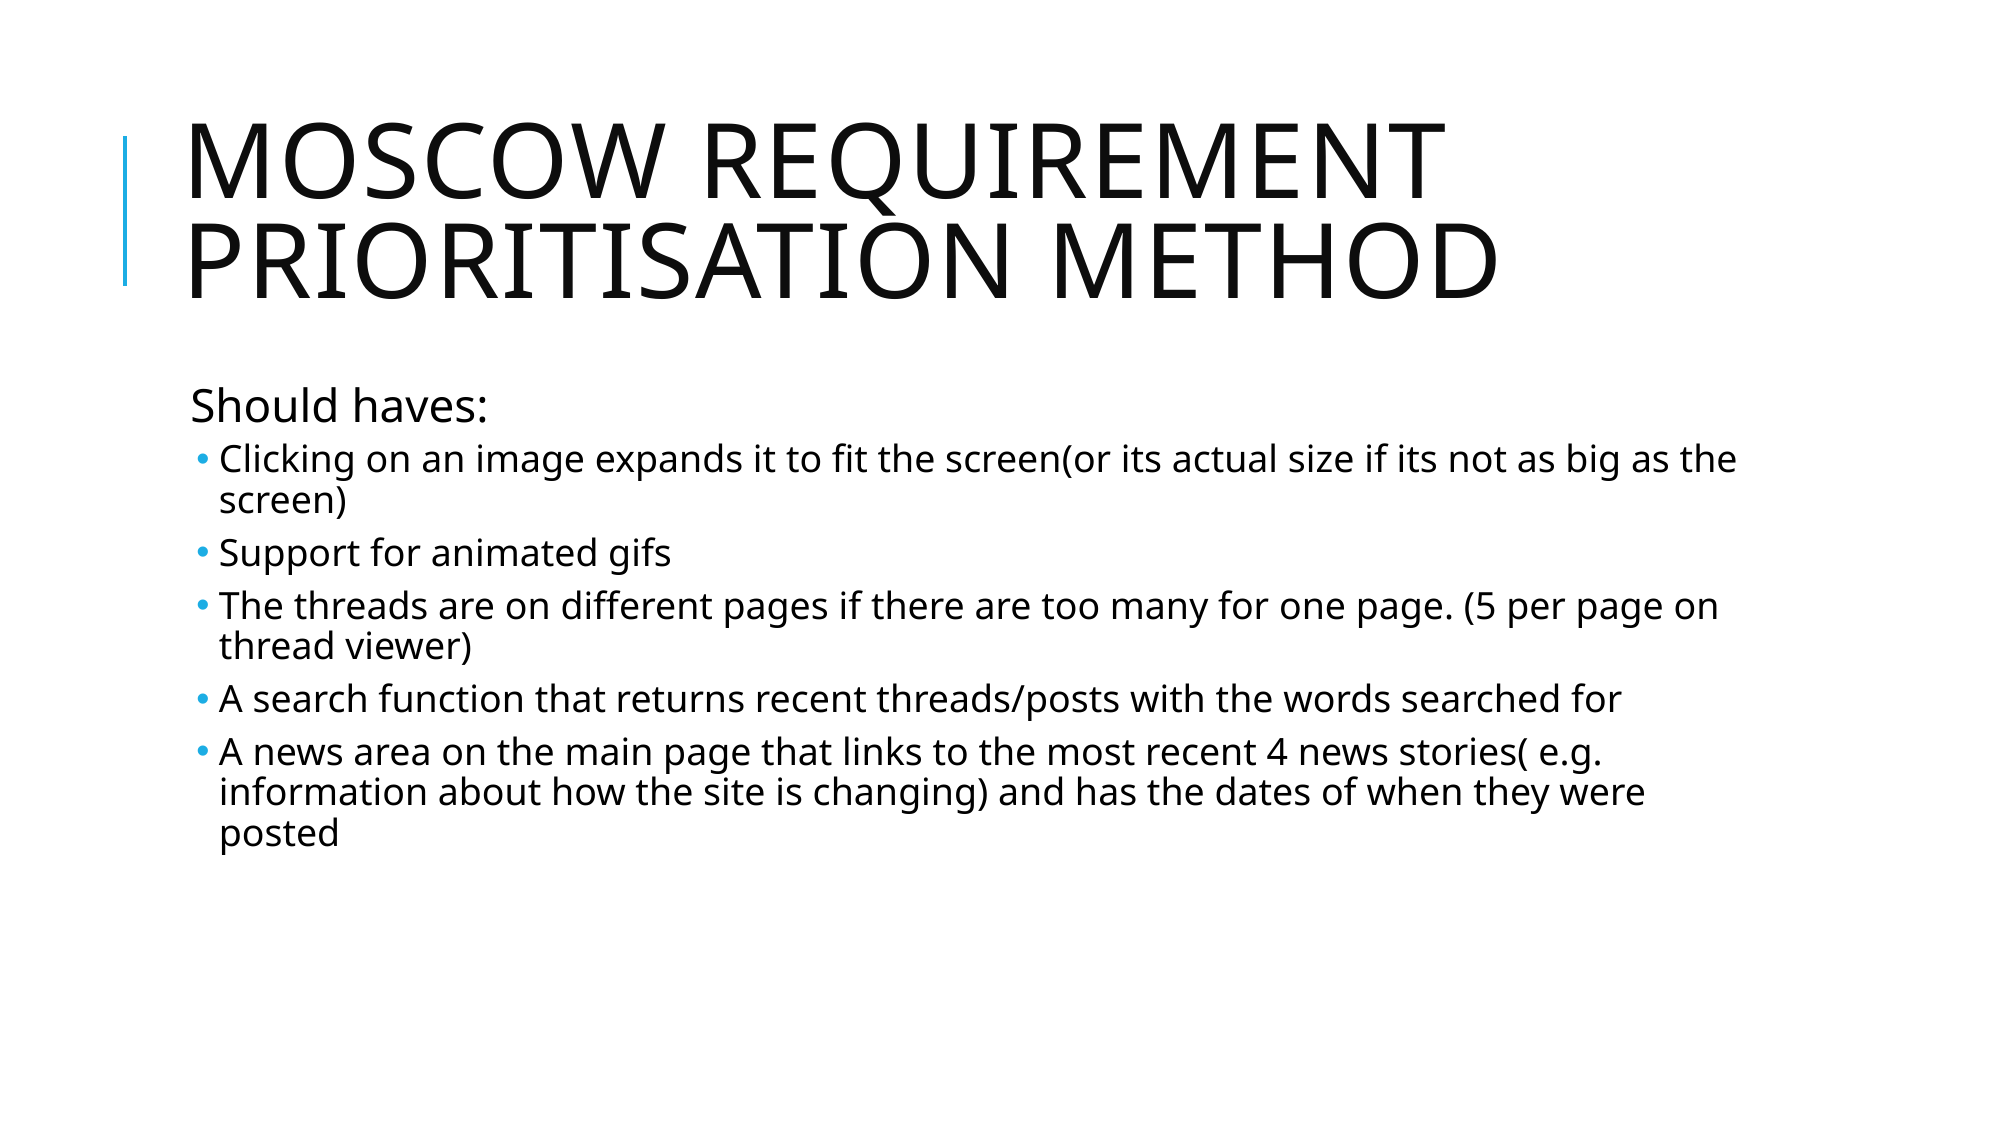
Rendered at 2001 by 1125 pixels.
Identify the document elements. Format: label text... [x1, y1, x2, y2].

title Moscow requirement prioritisation method [168, 96, 1813, 342]
list Should haves: Clicking on an image expands it to fit the screen(or its actual size if its not as big as the screen) Support for animated gifs The threads are on different pages if there are too many for one page. (5 per page on thread viewer) A search function that returns recent threads/posts with the words searched for A news area on the main page that links to the most recent 4 news stories( e.g. information about how the site is changing) and has the dates of when they were posted [168, 375, 1763, 1035]
